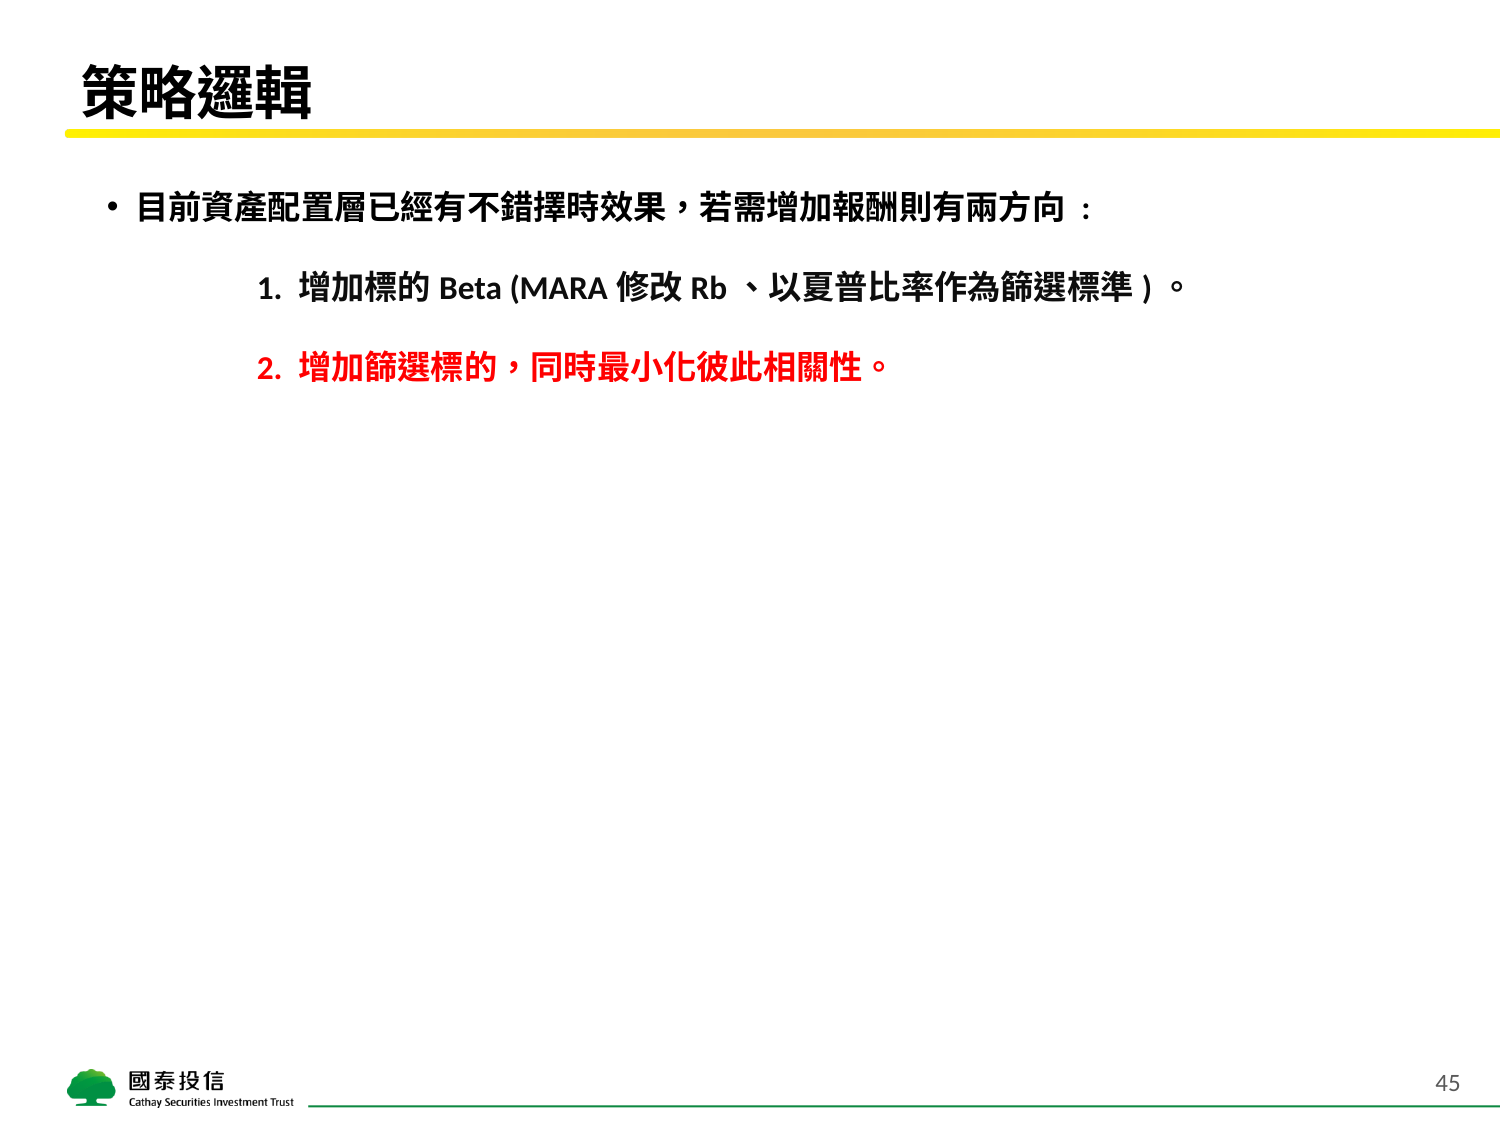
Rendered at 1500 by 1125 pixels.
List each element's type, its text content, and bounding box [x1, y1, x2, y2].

picture [67, 1069, 1500, 1108]
text_box 目前資產配置層已經有不錯擇時效果，若需增加報酬則有兩方向 : 1. 增加標的Beta (MARA修改Rb、以夏普比率作為篩選標準)。 2. 增加篩選標的，同時最小化彼此相關性。 [92, 178, 1277, 651]
title 策略邏輯 [64, 45, 1436, 138]
picture [1436, 129, 1500, 138]
slide_number 45 [1420, 1058, 1500, 1106]
